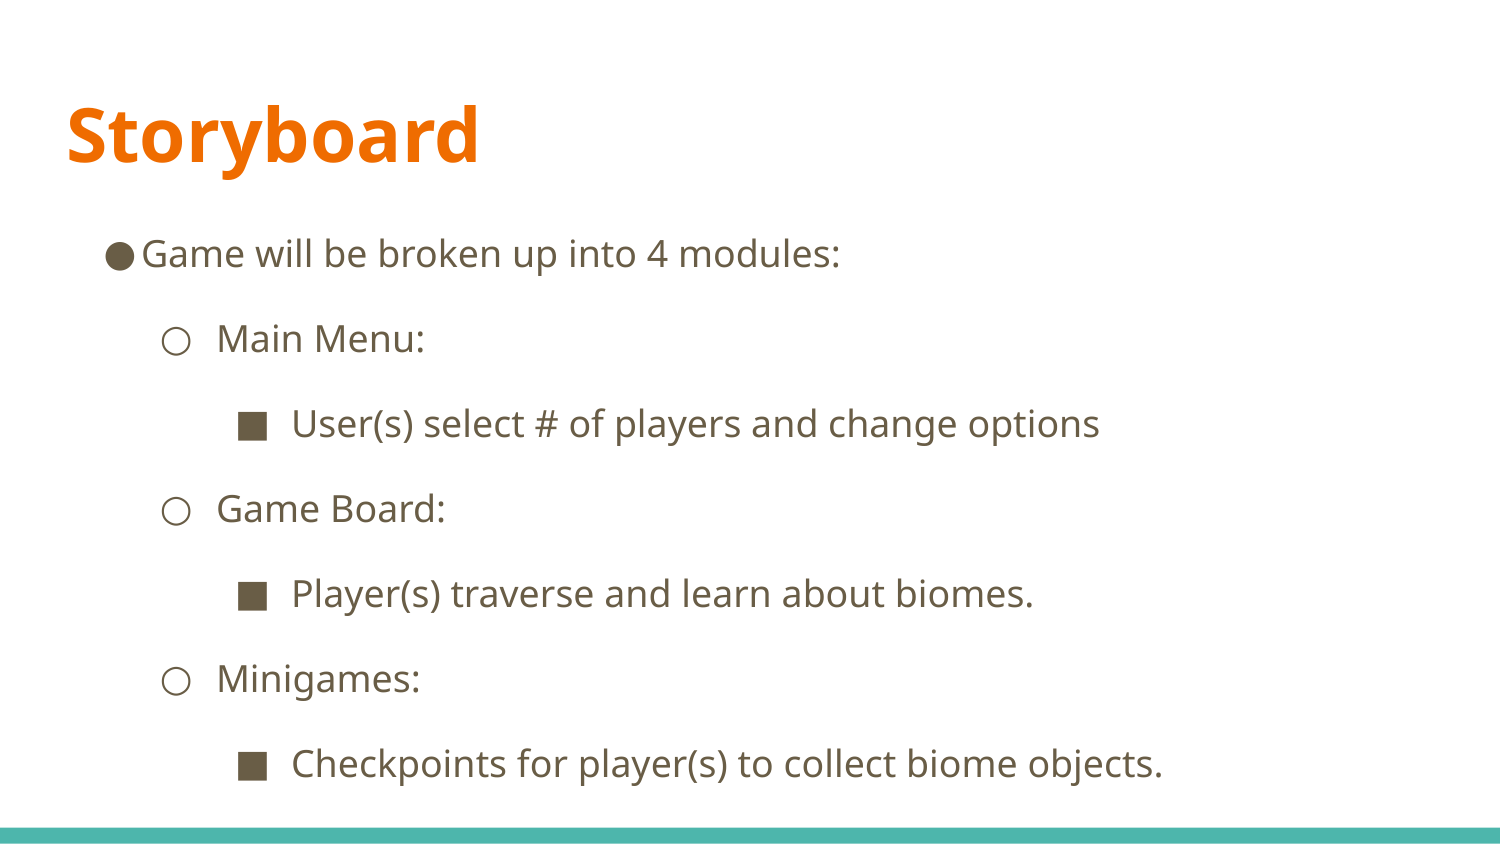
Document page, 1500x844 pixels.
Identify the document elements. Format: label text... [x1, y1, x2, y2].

title Storyboard [51, 72, 1449, 189]
list Game will be broken up into 4 modules: Main Menu: User(s) select # of players and change options Game Board: Player(s) traverse and learn about biomes. Minigames: Checkpoints for player(s) to collect biome objects. [51, 207, 1449, 750]
